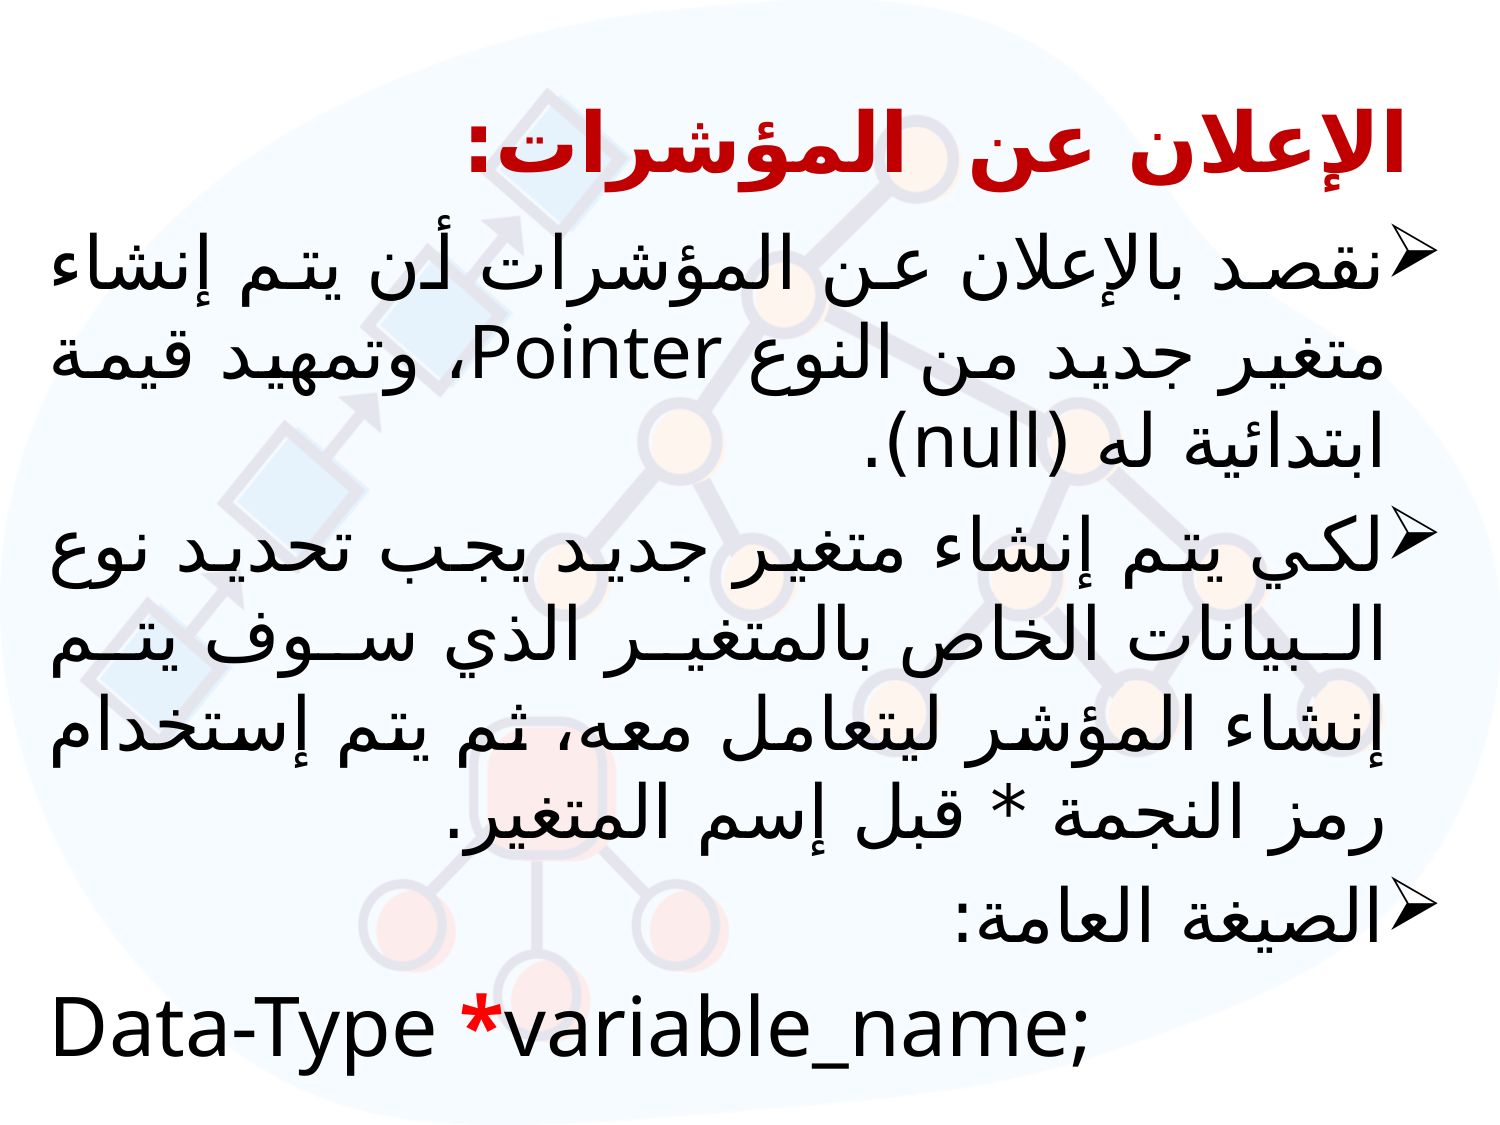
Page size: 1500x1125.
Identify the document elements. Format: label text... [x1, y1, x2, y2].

title الإعلان عن المؤشرات: [75, 45, 1425, 208]
list نقصد بالإعلان عن المؤشرات أن يتم إنشاء متغير جديد من النوع Pointer، وتمهيد قيمة ابتدائية له (null). لكي يتم إنشاء متغير جديد يجب تحديد نوع البيانات الخاص بالمتغير الذي سوف يتم إنشاء المؤشر ليتعامل معه، ثم يتم إستخدام رمز النجمة * قبل إسم المتغير. الصيغة العامة: Data-Type *variable_name; [33, 208, 1459, 1083]
